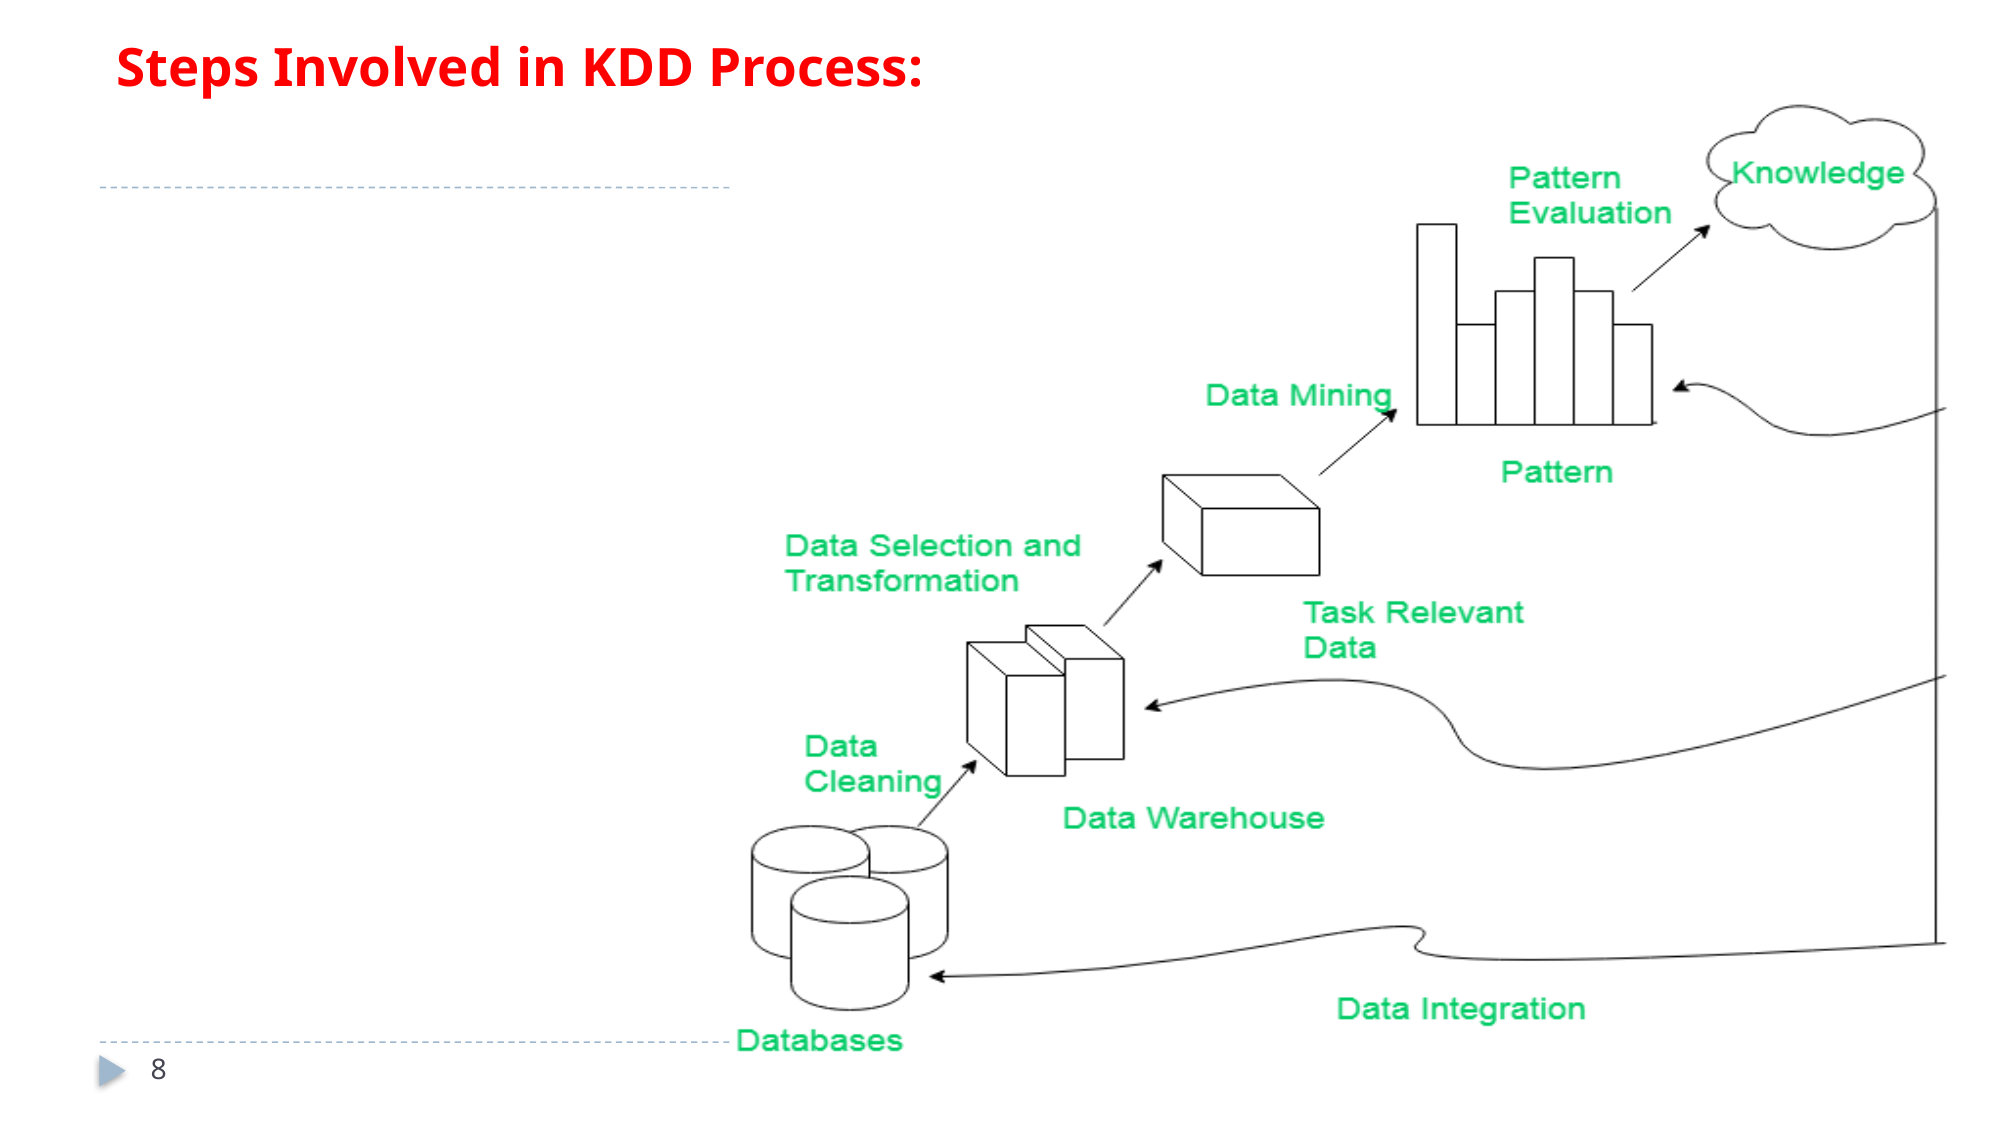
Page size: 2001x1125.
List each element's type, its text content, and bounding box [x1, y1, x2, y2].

picture [732, 90, 1949, 1058]
title Steps Involved in KDD Process: [99, 24, 1900, 106]
slide_number 8 [133, 1042, 568, 1103]
